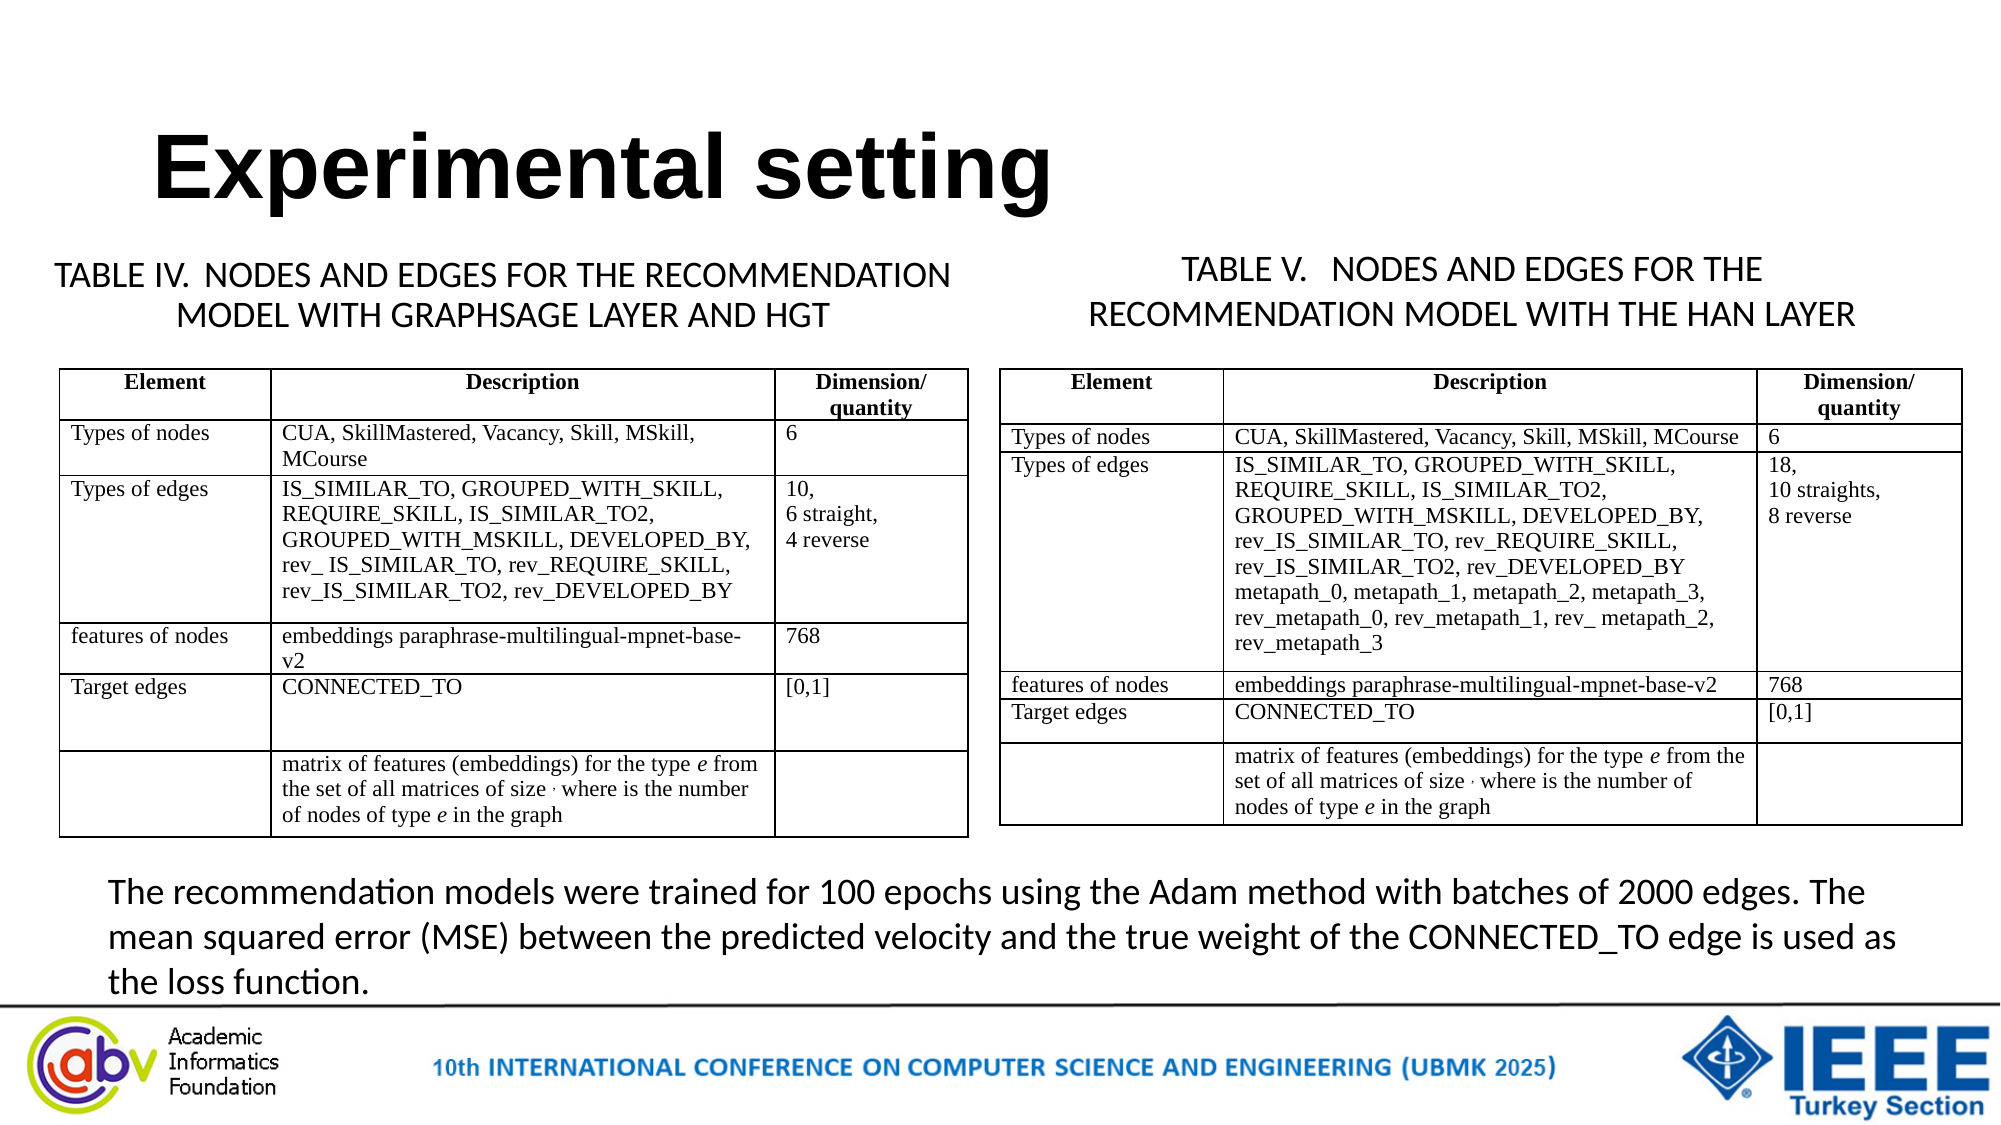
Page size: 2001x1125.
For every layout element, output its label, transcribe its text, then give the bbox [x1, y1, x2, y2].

list TABLE IV. NODES AND EDGES FOR THE RECOMMENDATION MODEL WITH GRAPHSAGE LAYER AND HGT [38, 247, 968, 399]
title Experimental setting [137, 59, 1863, 278]
text_box TABLE V. NODES AND EDGES FOR THE RECOMMENDATION MODEL WITH THE HAN LAYER [1021, 236, 1924, 341]
text_box The recommendation models were trained for 100 epochs using the Adam method with batches of 2000 edges. The mean squared error (MSE) between the predicted velocity and the true weight of the CONNECTED_TO edge is used as the loss function. [93, 859, 1924, 1010]
picture [0, 0, 2001, 1125]
